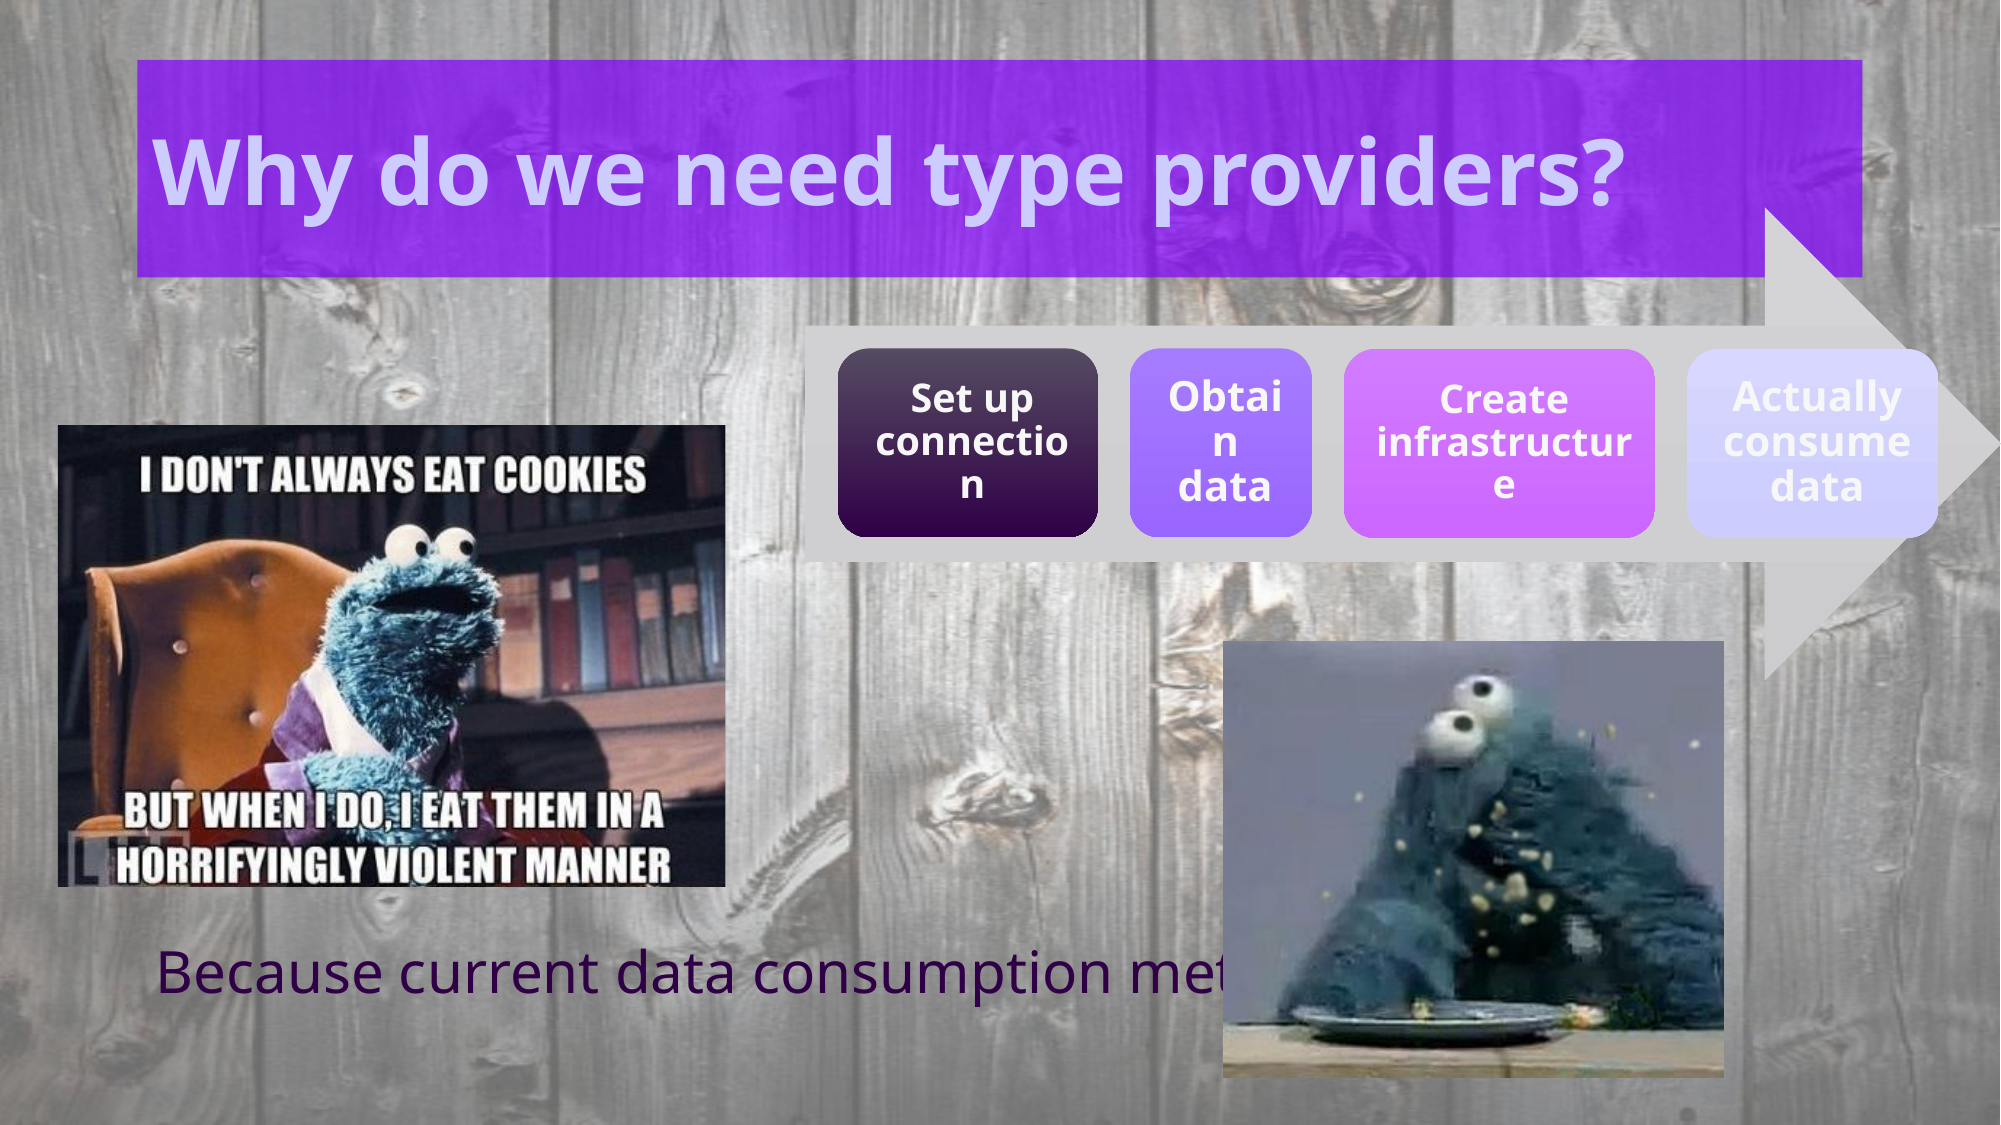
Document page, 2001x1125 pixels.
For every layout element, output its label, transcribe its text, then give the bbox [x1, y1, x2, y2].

text_box Because current data consumption methods. [141, 927, 1223, 1013]
title Why do we need type providers? [137, 59, 1863, 278]
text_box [805, 207, 2000, 680]
picture [1223, 641, 1724, 1078]
picture [57, 425, 726, 887]
